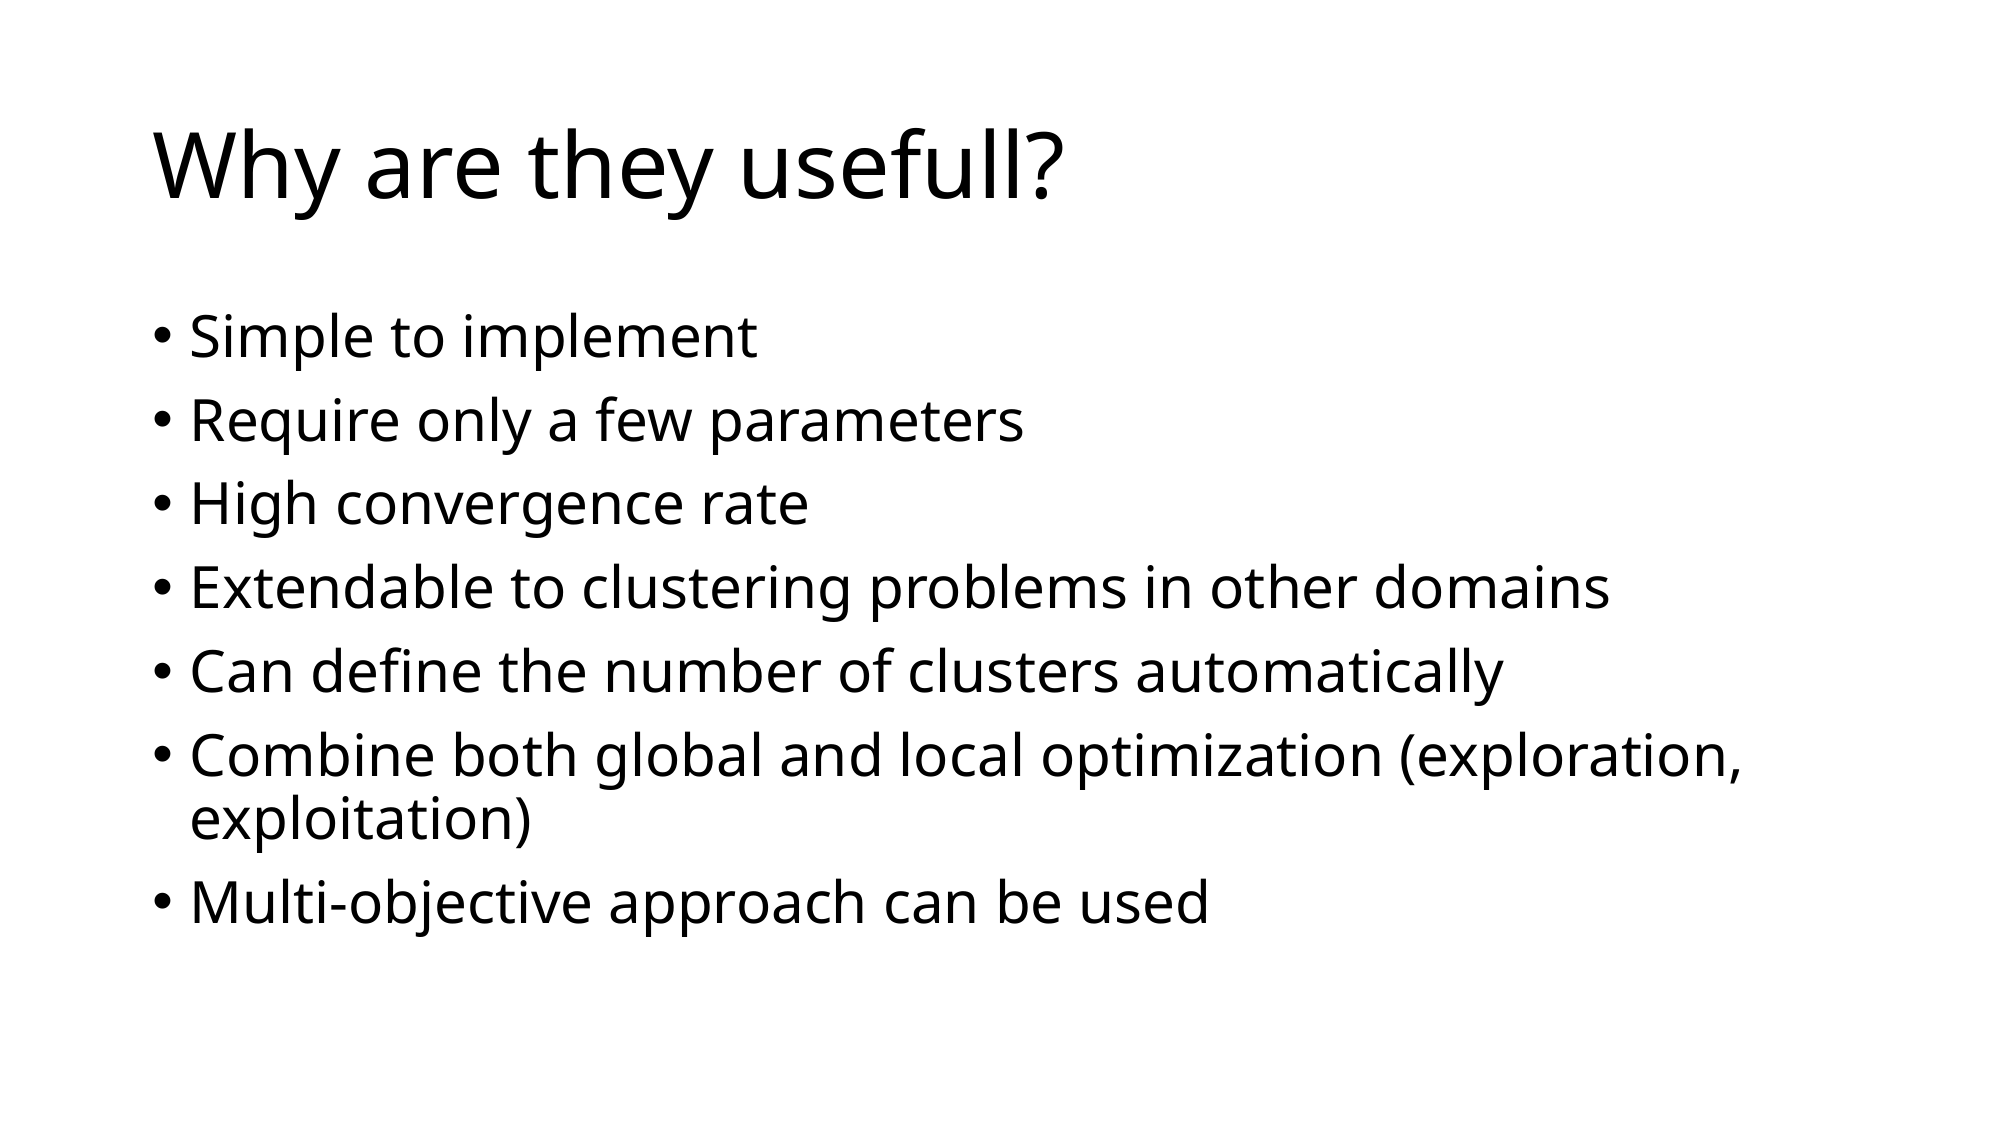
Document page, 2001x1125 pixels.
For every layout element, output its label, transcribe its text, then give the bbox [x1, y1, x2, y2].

list Simple to implement Require only a few parameters High convergence rate Extendable to clustering problems in other domains Can define the number of clusters automatically Combine both global and local optimization (exploration, exploitation) Multi-objective approach can be used [137, 299, 1863, 1014]
title Why are they usefull? [137, 59, 1863, 278]
